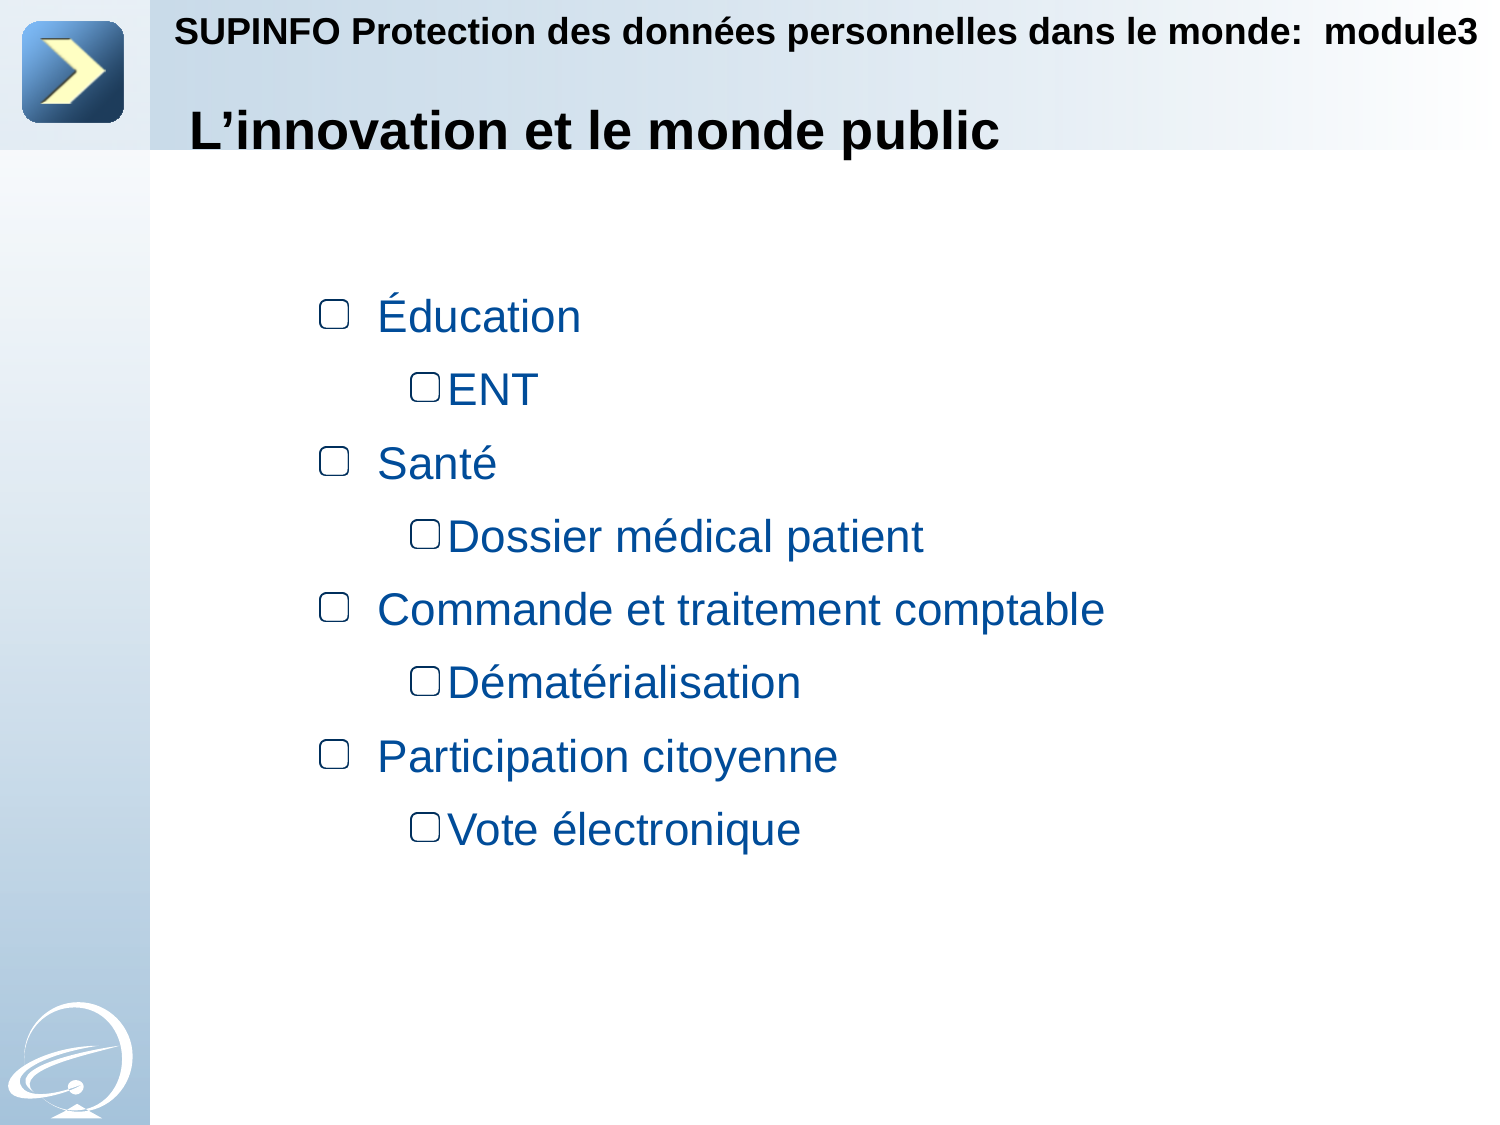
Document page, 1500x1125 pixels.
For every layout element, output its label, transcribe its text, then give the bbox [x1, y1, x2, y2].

picture [410, 812, 440, 842]
picture [410, 519, 440, 549]
picture [410, 372, 440, 402]
title L’innovation et le monde public [174, 71, 1441, 168]
picture [319, 299, 349, 329]
picture [319, 446, 349, 476]
picture [319, 739, 349, 769]
text_box Éducation ENT Santé Dossier médical patient Commande et traitement comptable Dématérialisation Participation citoyenne Vote électronique [225, 192, 1287, 949]
picture [319, 592, 349, 622]
text_box SUPINFO Protection des données personnelles dans le monde: module3 [159, 0, 1500, 60]
picture [410, 666, 440, 696]
picture [21, 19, 129, 127]
